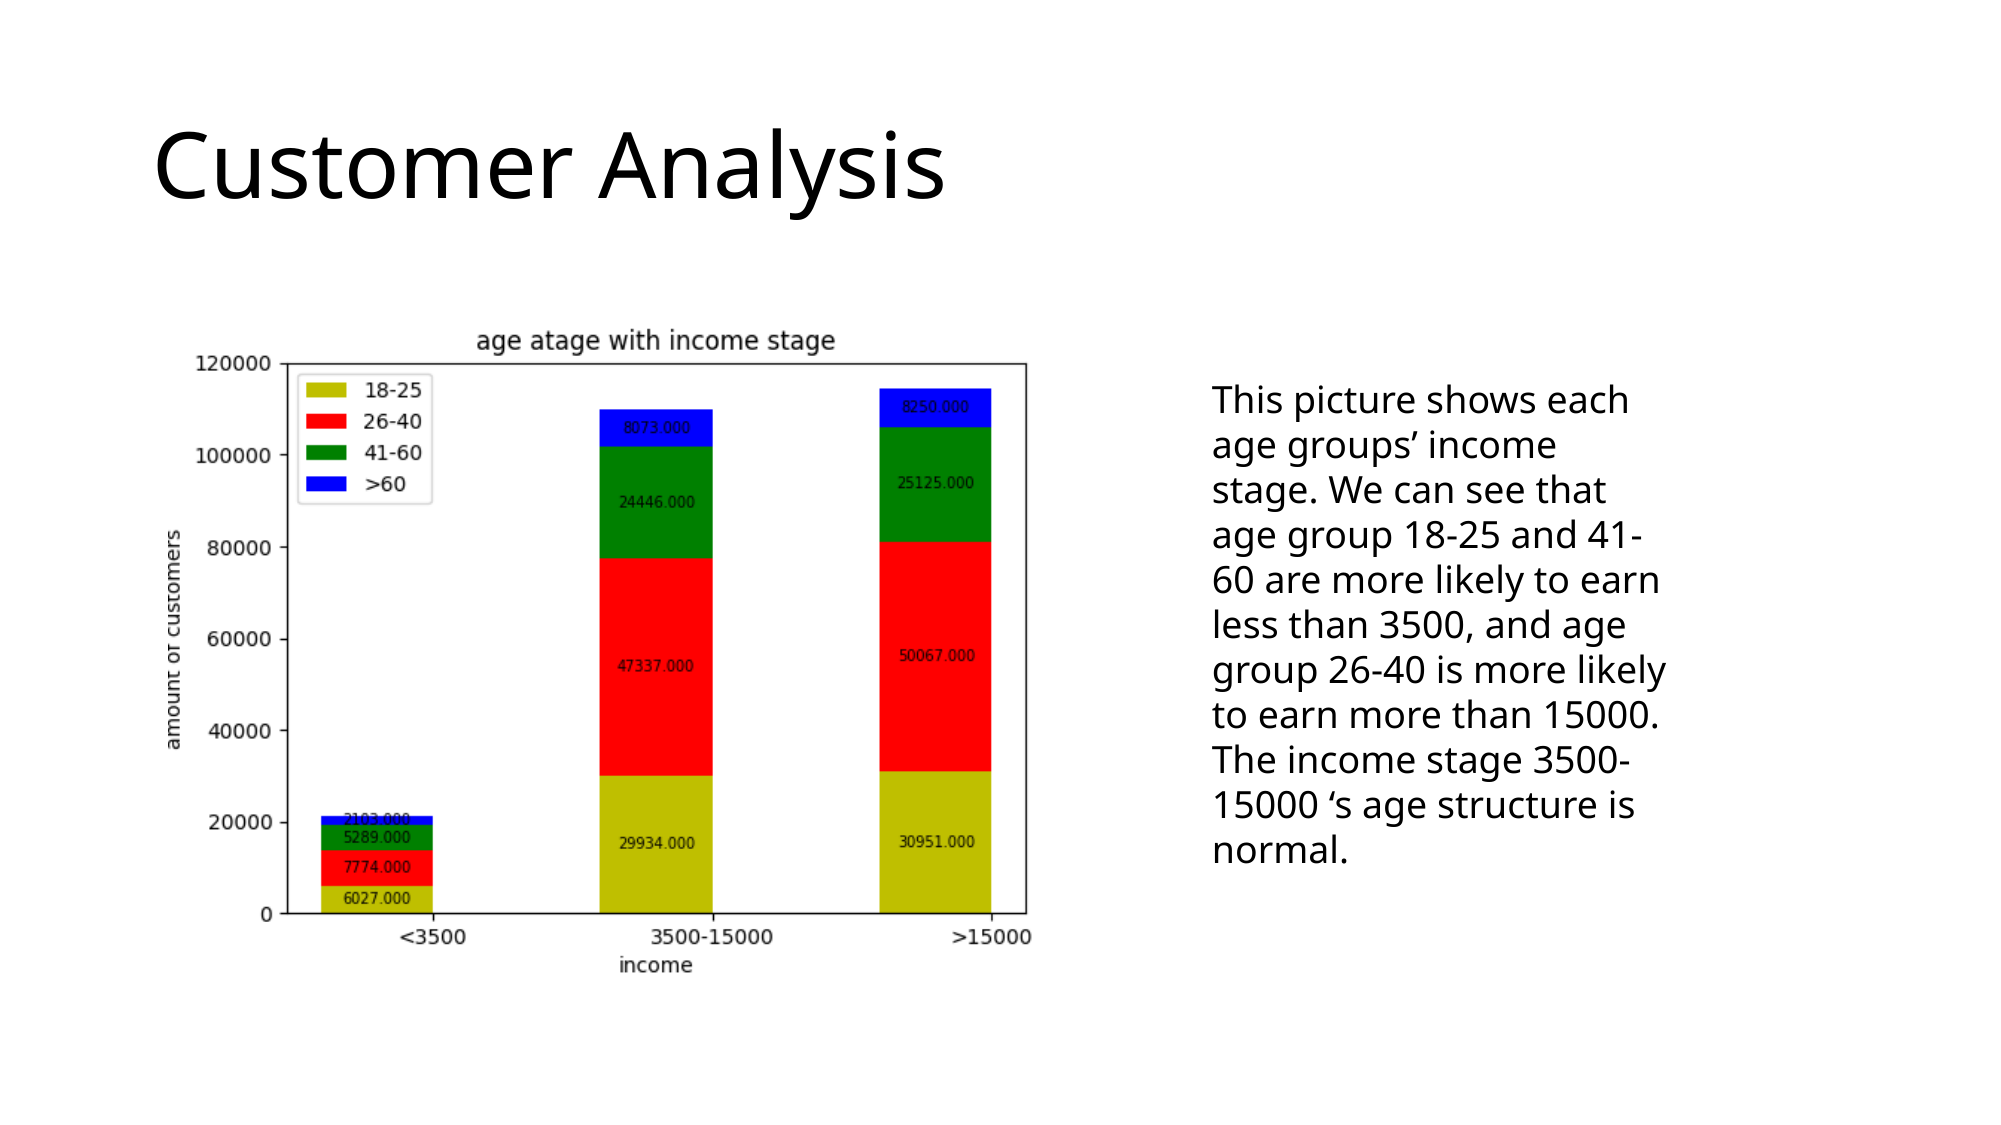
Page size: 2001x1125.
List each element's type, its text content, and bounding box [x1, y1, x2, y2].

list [168, 277, 1121, 992]
text_box This picture shows each age groups’ income stage. We can see that age group 18-25 and 41-60 are more likely to earn less than 3500, and age group 26-40 is more likely to earn more than 15000. The income stage 3500-15000 ‘s age structure is normal. [1197, 368, 1685, 879]
title Customer Analysis [137, 59, 1863, 278]
